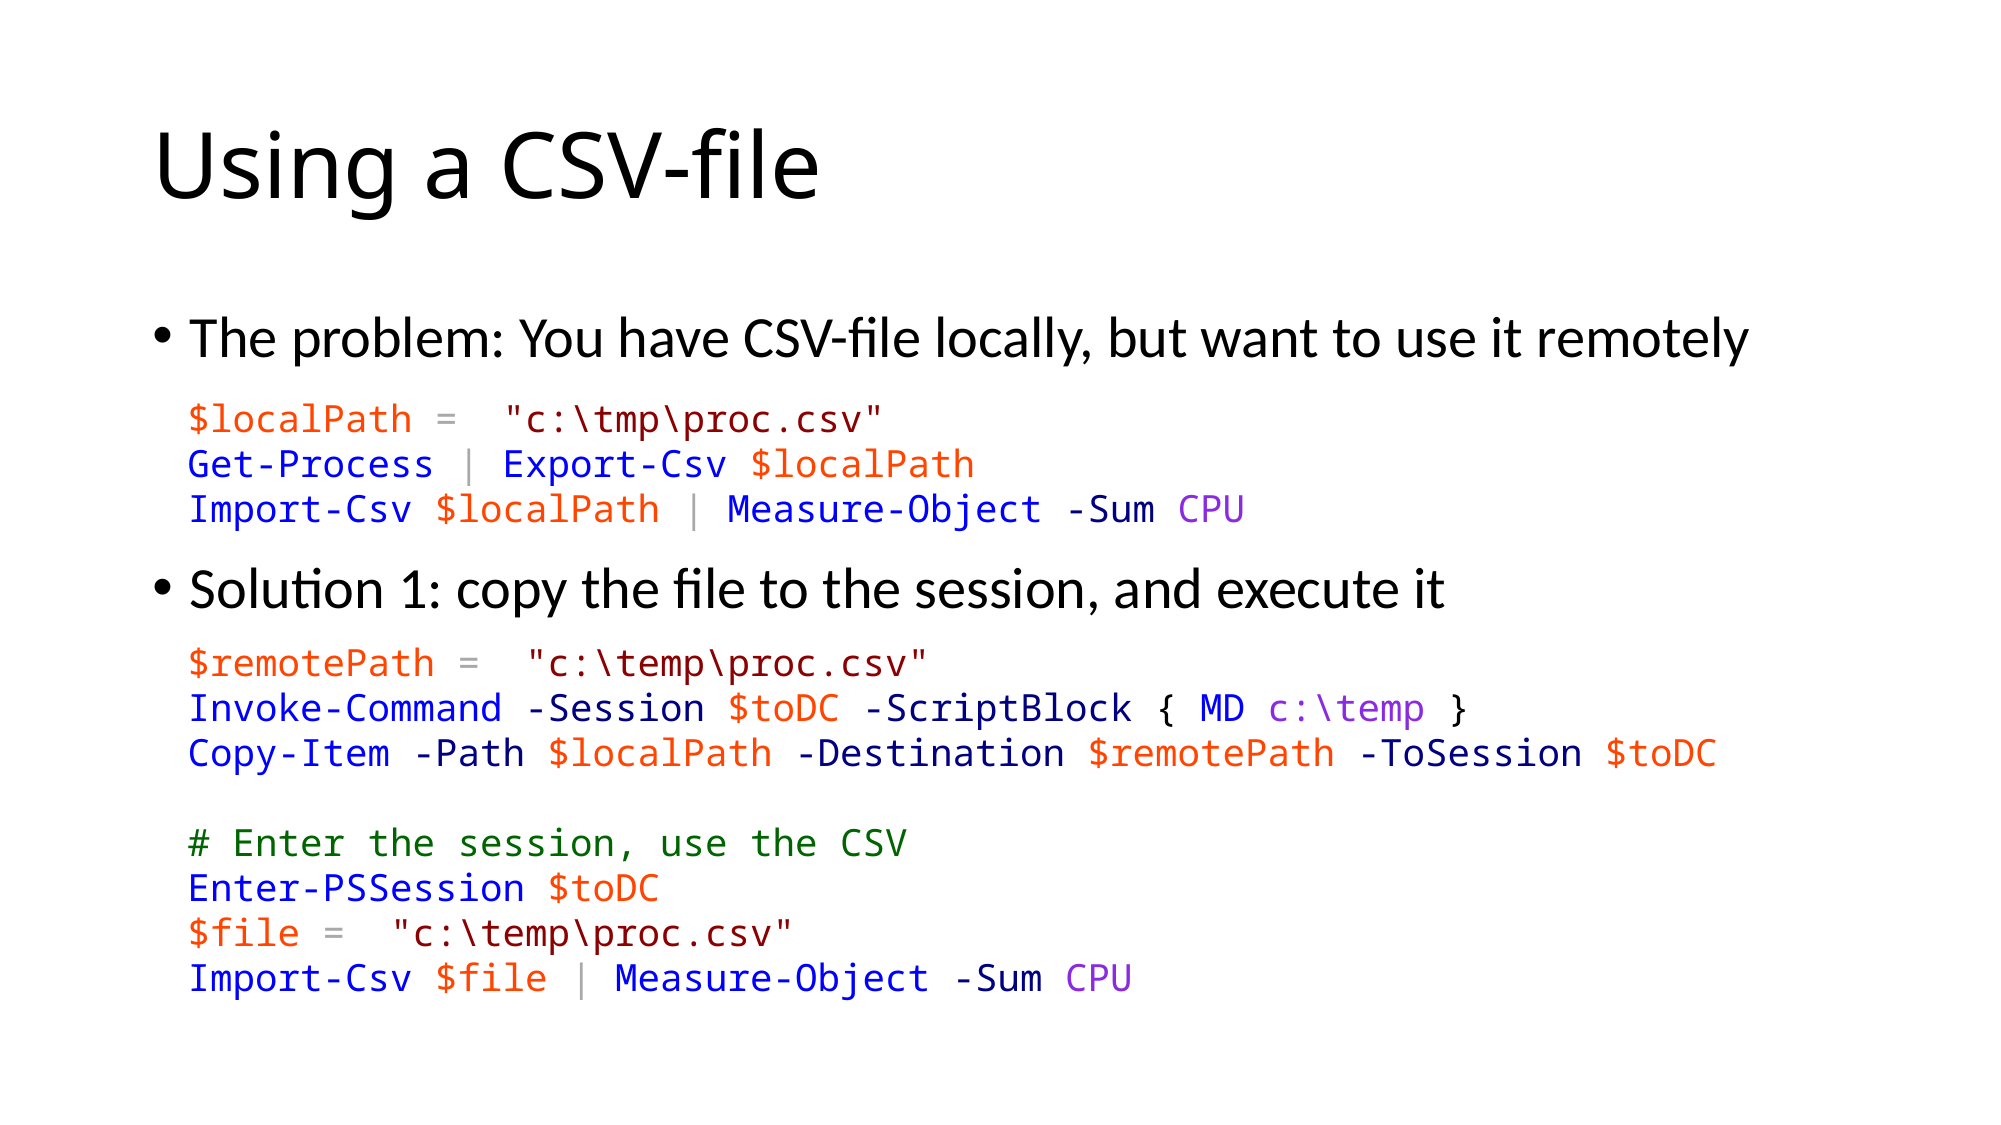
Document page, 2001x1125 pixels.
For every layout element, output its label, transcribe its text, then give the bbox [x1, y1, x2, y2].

title Using a CSV-file [137, 59, 1863, 278]
text_box $localPath = "c:\tmp\proc.csv" Get-Process | Export-Csv $localPath Import-Csv $localPath | Measure-Object -Sum CPU [172, 387, 1828, 583]
text_box $remotePath = "c:\temp\proc.csv" Invoke-Command -Session $toDC -ScriptBlock { MD c:\temp } Copy-Item -Path $localPath -Destination $remotePath -ToSession $toDC # Enter the session, use the CSV Enter-PSSession $toDC $file = "c:\temp\proc.csv" Import-Csv $file | Measure-Object -Sum CPU [172, 631, 1937, 1007]
list The problem: You have CSV-file locally, but want to use it remotely Solution 1: copy the file to the session, and execute it [137, 299, 1863, 1014]
